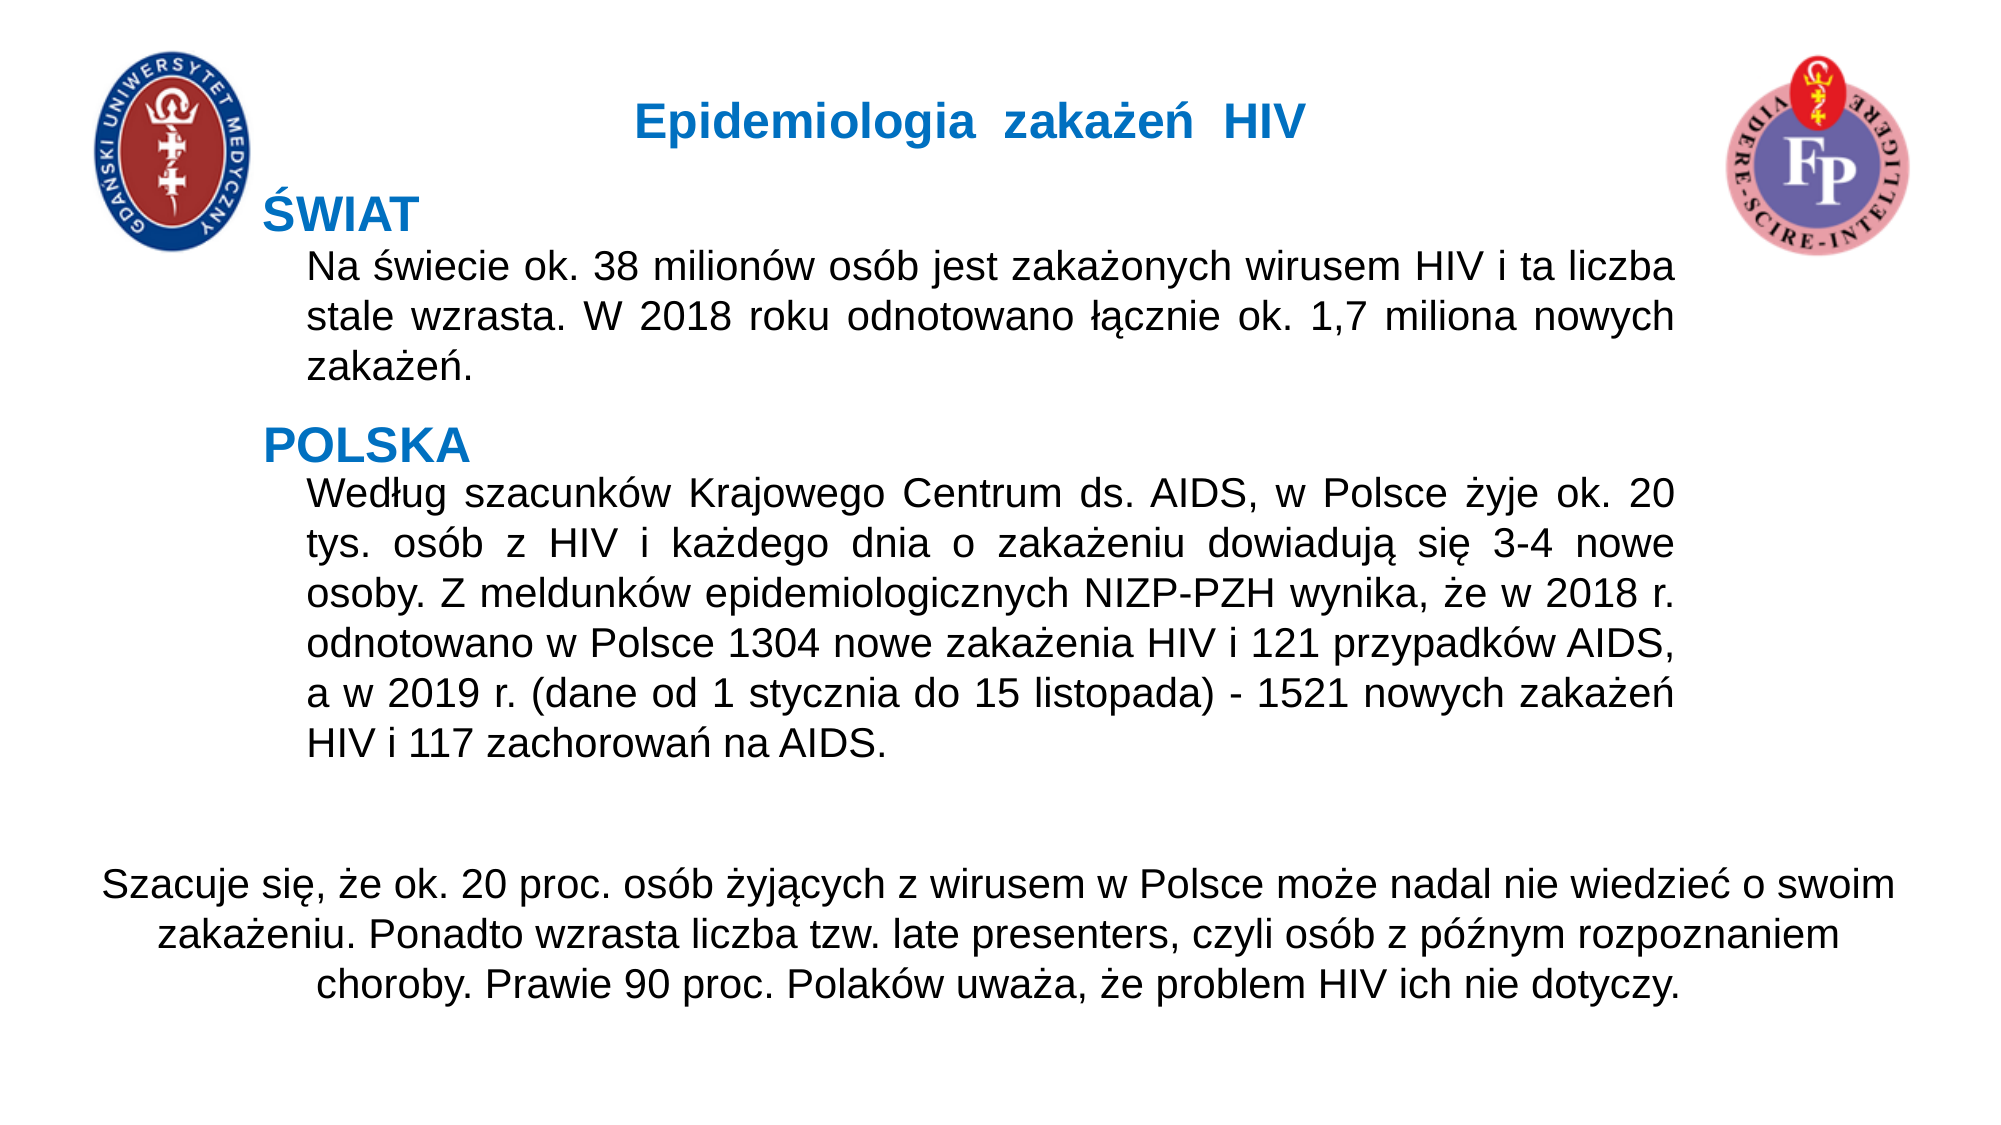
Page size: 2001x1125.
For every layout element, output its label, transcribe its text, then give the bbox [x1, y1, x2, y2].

picture [80, 37, 264, 265]
text_box Szacuje się, że ok. 20 proc. osób żyjących z wirusem w Polsce może nadal nie wiedzieć o swoim zakażeniu. Ponadto wzrasta liczba tzw. late presenters, czyli osób z późnym rozpoznaniem choroby. Prawie 90 proc. Polaków uważa, że problem HIV ich nie dotyczy. [80, 849, 1918, 1015]
text_box POLSKA [248, 404, 487, 480]
text_box ŚWIAT [264, 174, 436, 250]
text_box Epidemiologia zakażeń HIV [264, 80, 1691, 156]
picture [1718, 47, 1918, 262]
text_box Według szacunków Krajowego Centrum ds. AIDS, w Polsce żyje ok. 20 tys. osób z HIV i każdego dnia o zakażeniu dowiadują się 3-4 nowe osoby. Z meldunków epidemiologicznych NIZP-PZH wynika, że w 2018 r. odnotowano w Polsce 1304 nowe zakażenia HIV i 121 przypadków AIDS, a w 2019 r. (dane od 1 stycznia do 15 listopada) - 1521 nowych zakażeń HIV i 117 zachorowań na AIDS. [291, 458, 1691, 774]
text_box Na świecie ok. 38 milionów osób jest zakażonych wirusem HIV i ta liczba stale wzrasta. W 2018 roku odnotowano łącznie ok. 1,7 miliona nowych zakażeń. [291, 231, 1691, 397]
